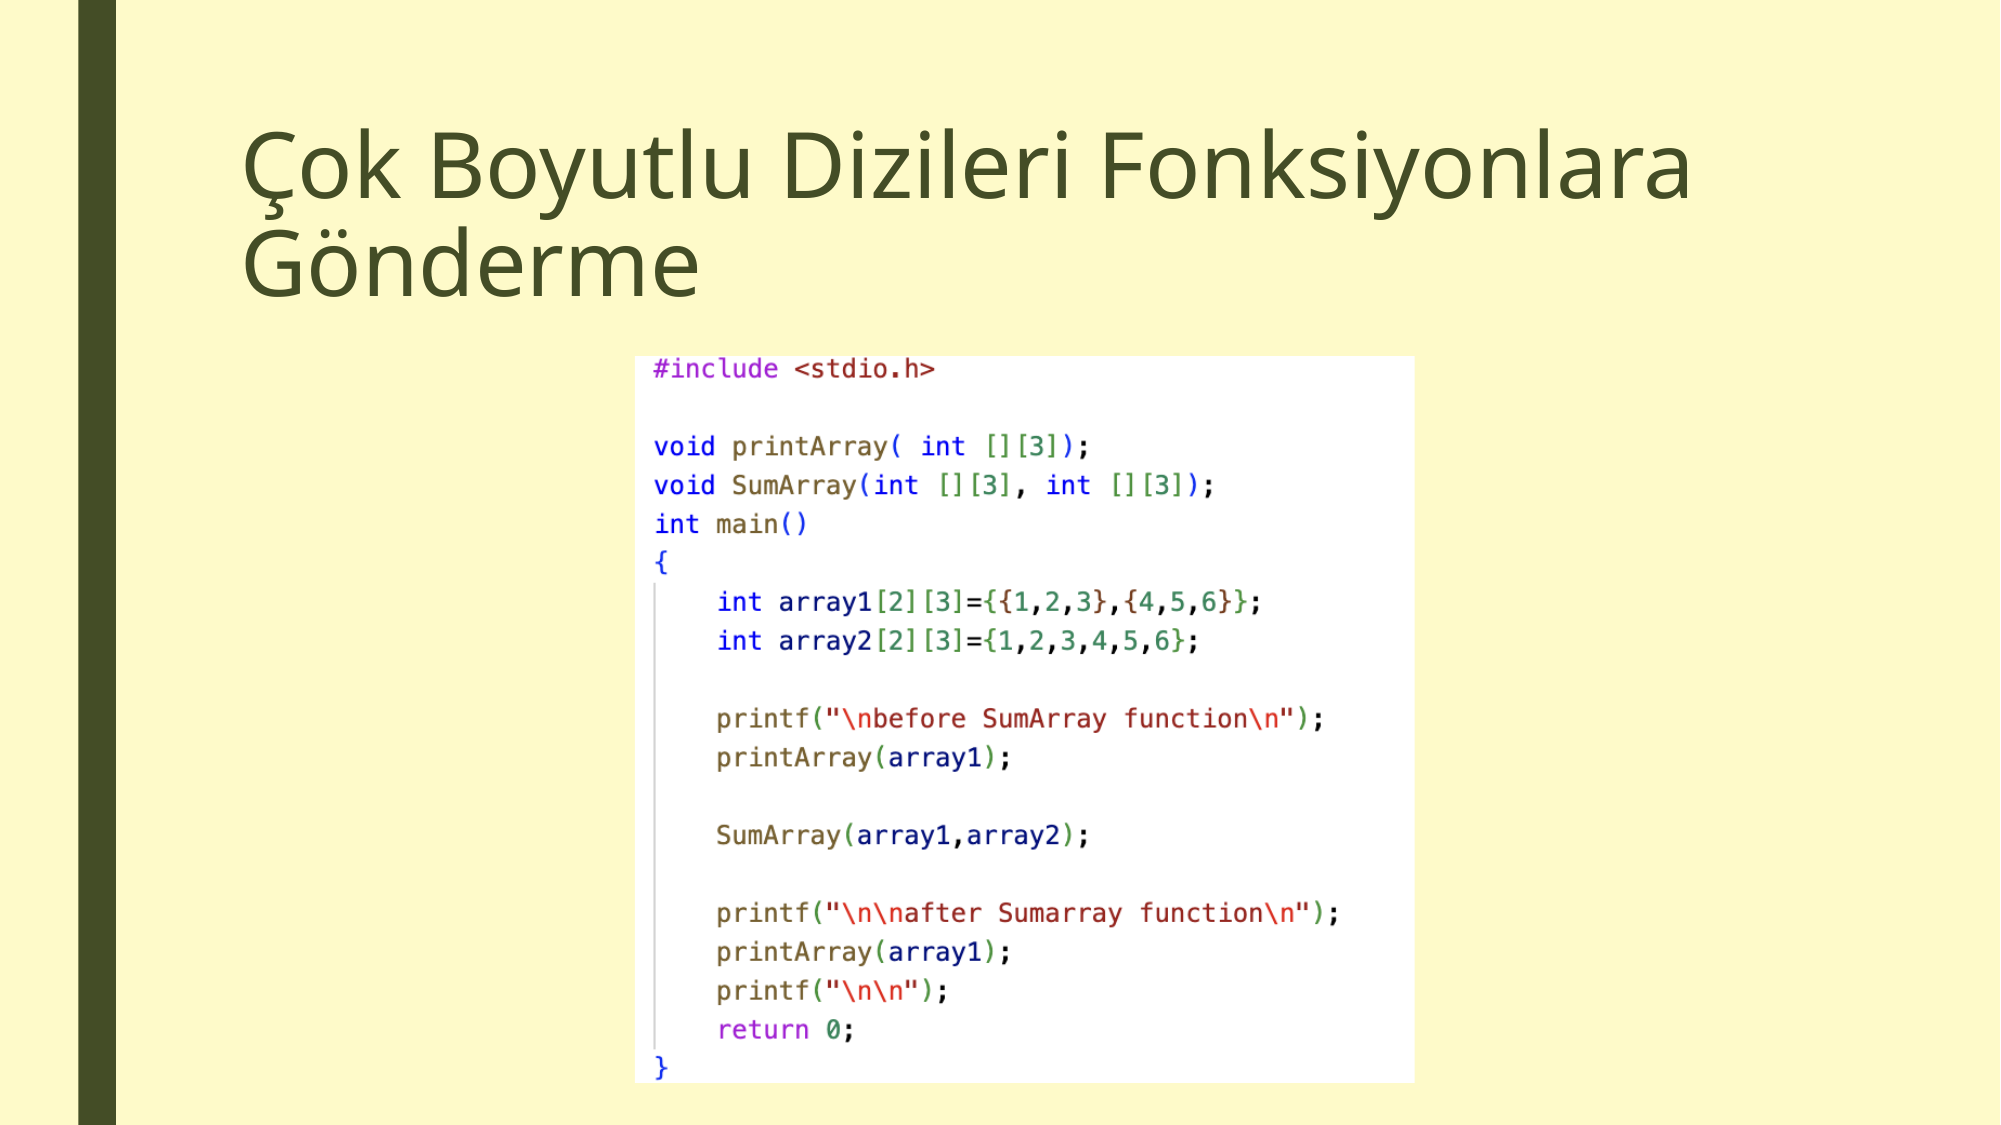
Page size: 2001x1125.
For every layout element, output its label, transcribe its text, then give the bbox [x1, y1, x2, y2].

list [634, 356, 1415, 1083]
title Çok Boyutlu Dizileri Fonksiyonlara Gönderme [225, 112, 1800, 357]
